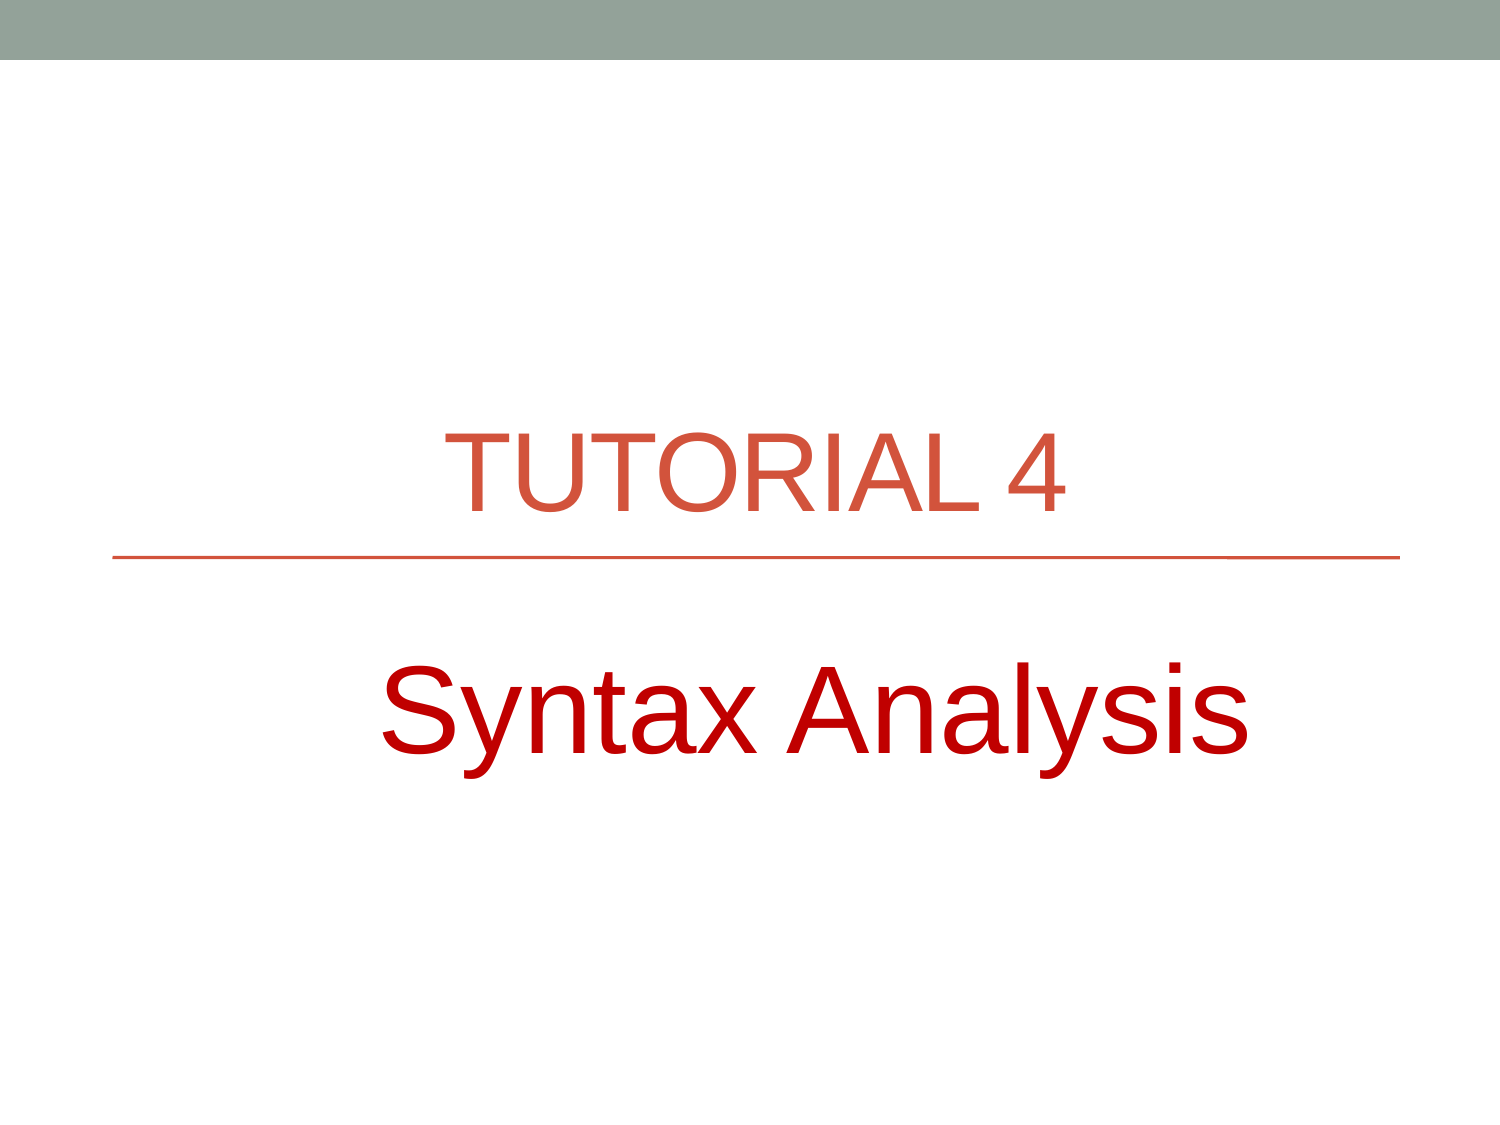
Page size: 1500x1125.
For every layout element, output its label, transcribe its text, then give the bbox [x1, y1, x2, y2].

text_box Syntax Analysis [277, 621, 1353, 787]
title Tutorial 4 [112, 224, 1400, 542]
